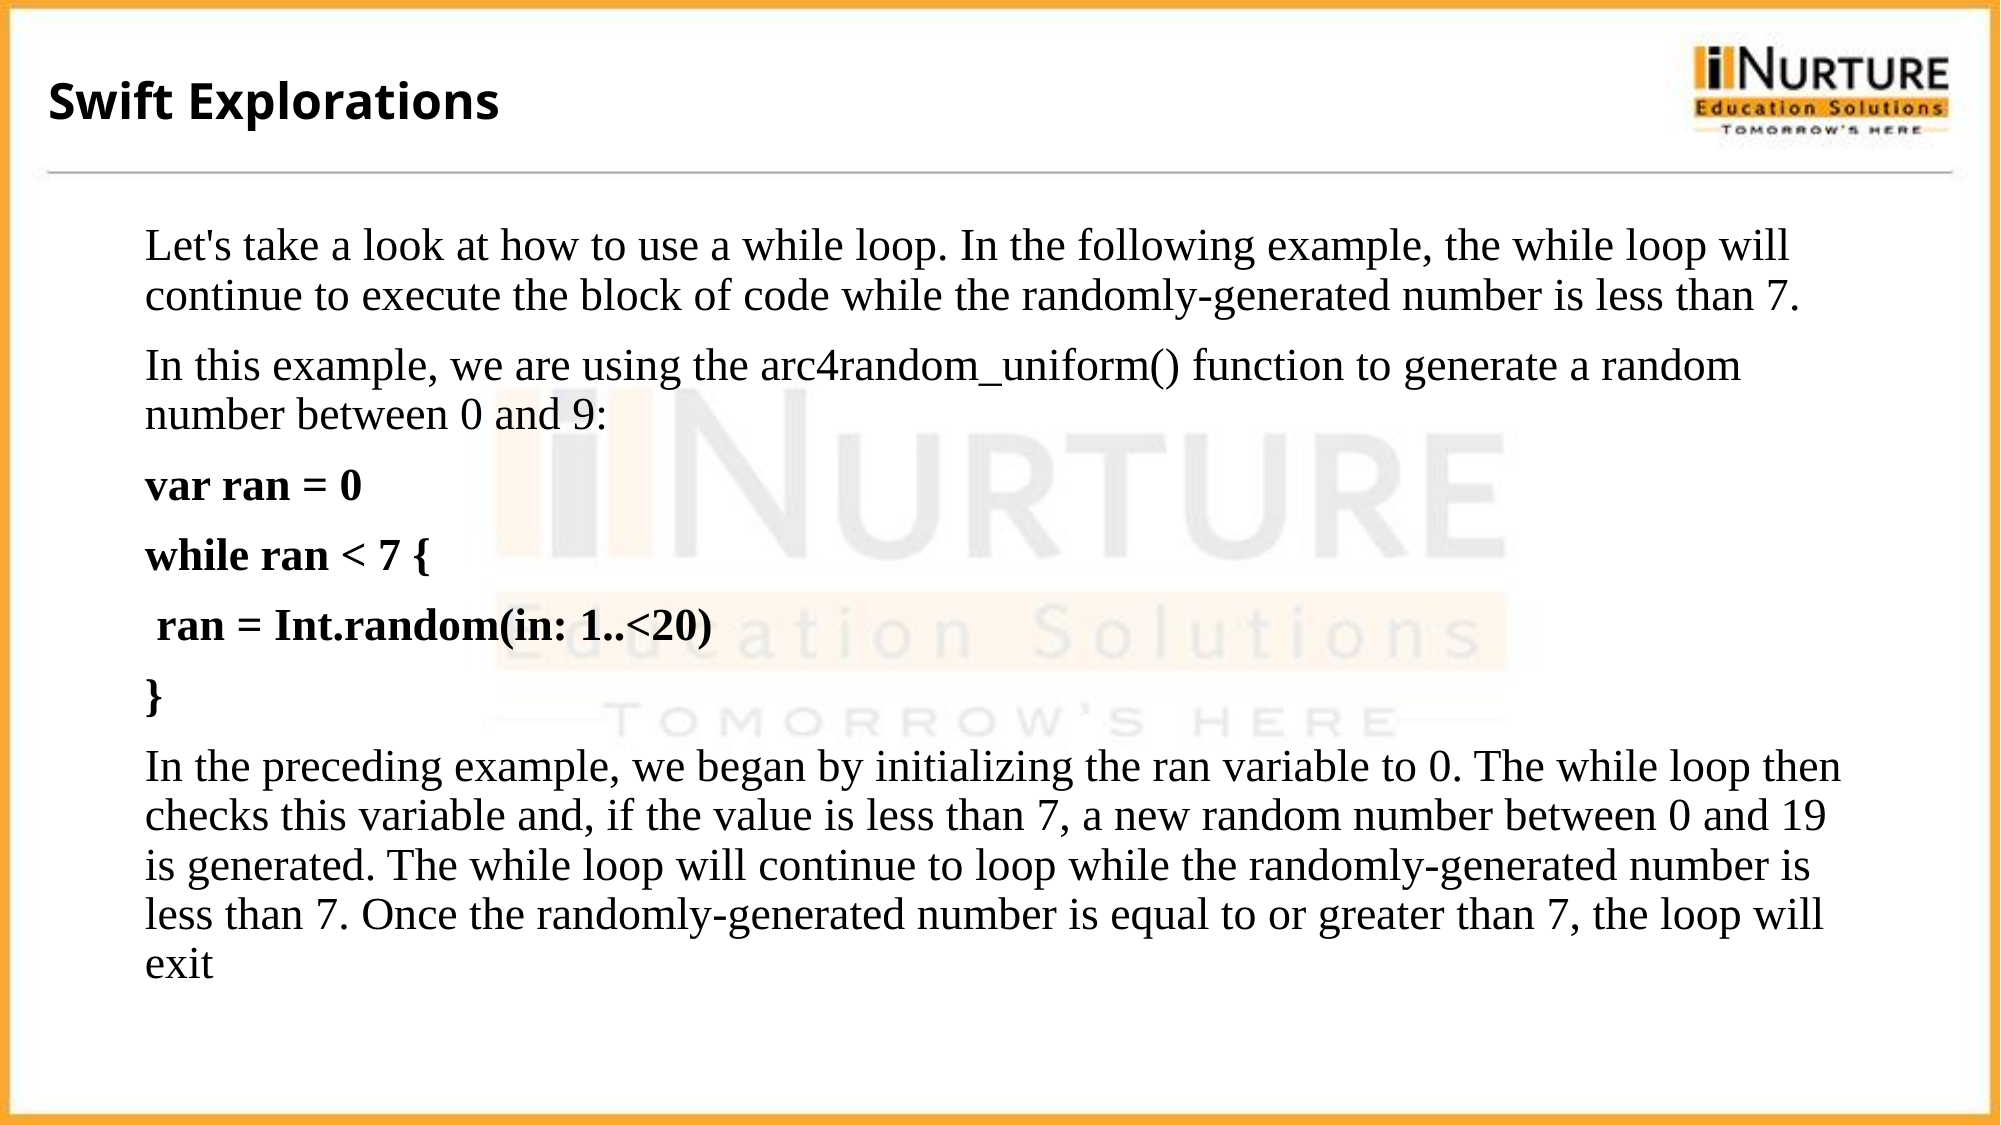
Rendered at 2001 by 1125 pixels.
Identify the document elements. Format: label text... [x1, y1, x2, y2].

picture [0, 0, 2001, 1125]
text_box Swift Explorations [40, 62, 847, 138]
list Let's take a look at how to use a while loop. In the following example, the while loop will continue to execute the block of code while the randomly-generated number is less than 7. In this example, we are using the arc4random_uniform() function to generate a random number between 0 and 9: var ran = 0 while ran < 7 { ran = Int.random(in: 1..<20) } In the preceding example, we began by initializing the ran variable to 0. The while loop then checks this variable and, if the value is less than 7, a new random number between 0 and 19 is generated. The while loop will continue to loop while the randomly-generated number is less than 7. Once the randomly-generated number is equal to or greater than 7, the loop will exit [137, 213, 1863, 1014]
